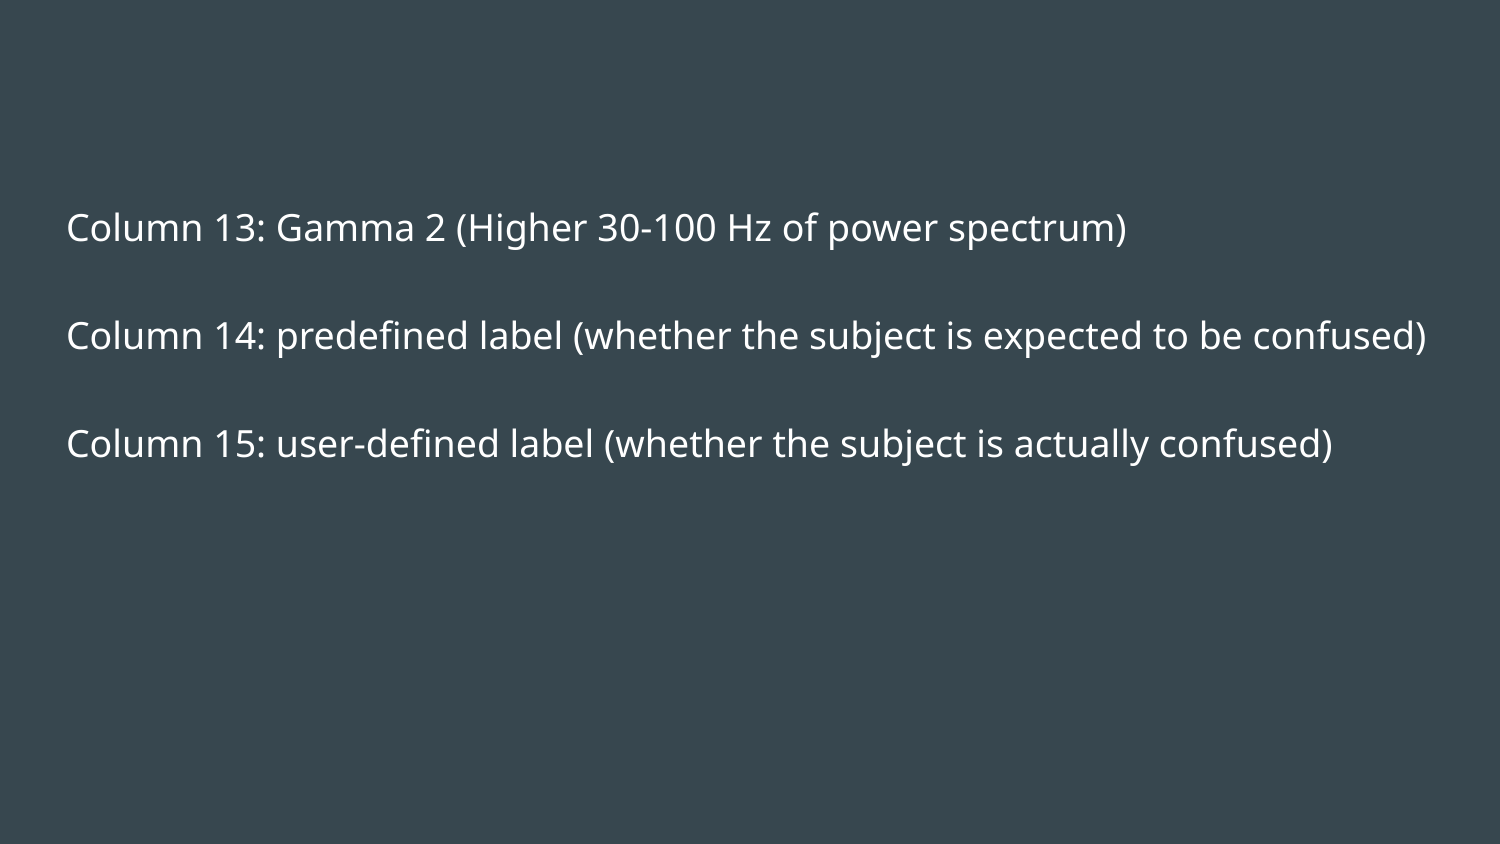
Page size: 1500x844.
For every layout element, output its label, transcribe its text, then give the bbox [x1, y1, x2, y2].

list Column 13: Gamma 2 (Higher 30-100 Hz of power spectrum) Column 14: predefined label (whether the subject is expected to be confused) Column 15: user-defined label (whether the subject is actually confused) [51, 182, 1449, 844]
